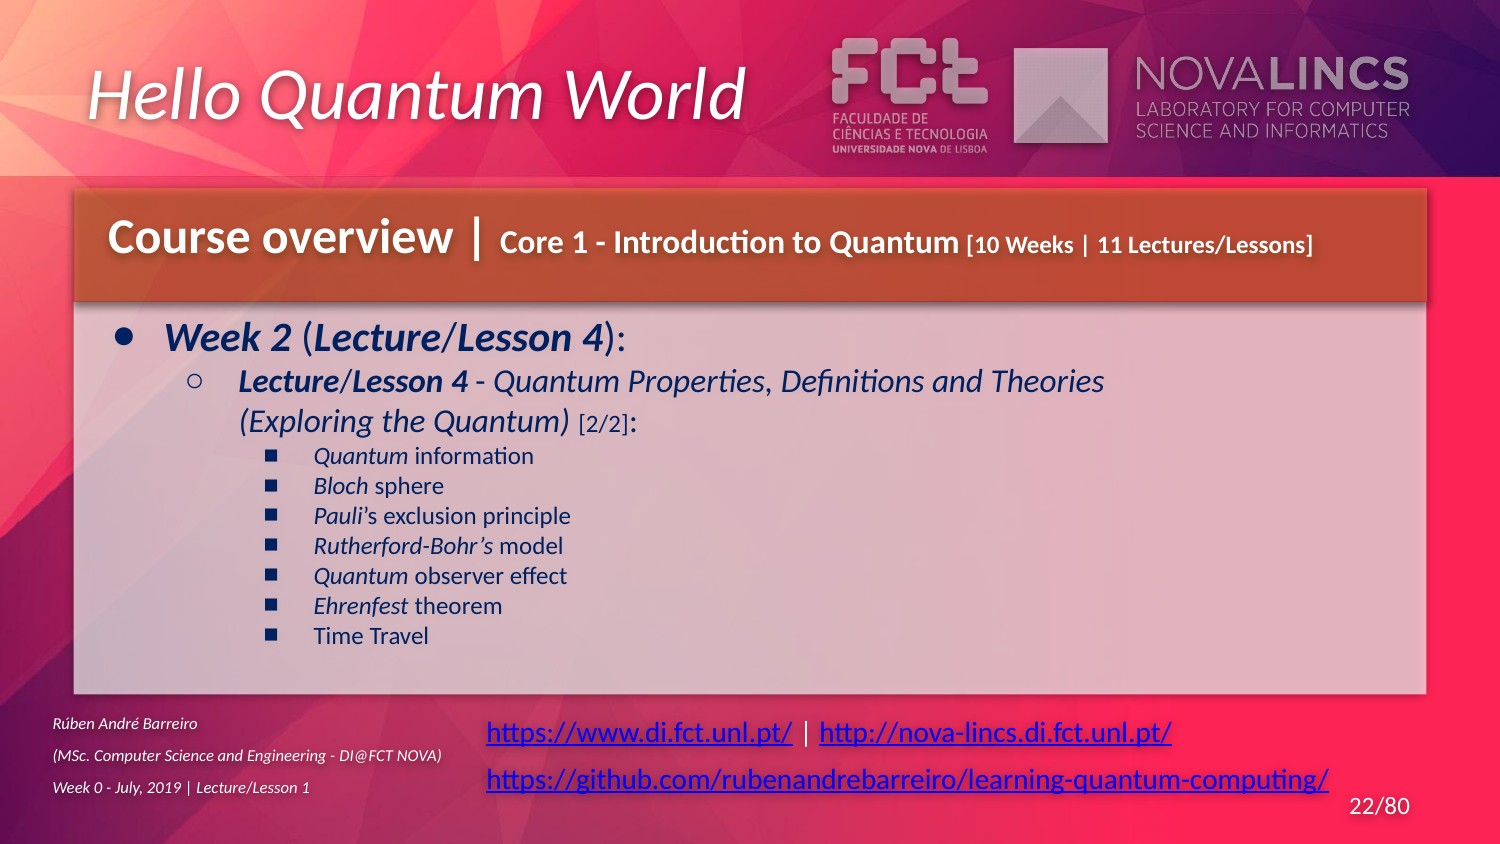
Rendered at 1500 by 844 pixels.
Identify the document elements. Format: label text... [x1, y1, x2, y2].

text_box https://www.di.fct.unl.pt/ | http://nova-lincs.di.fct.unl.pt/ https://github.com/rubenandrebarreiro/learning-quantum-computing/ [471, 698, 1346, 834]
text_box Course overview | Core 1 - Introduction to Quantum [10 Weeks | 11 Lectures/Lessons] [74, 188, 1428, 302]
list Week 2 (Lecture/Lesson 4): Lecture/Lesson 4 - Quantum Properties, Definitions and Theories (Exploring the Quantum) [2/2]: Quantum information Bloch sphere Pauli’s exclusion principle Rutherford-Bohr’s model Quantum observer effect Ehrenfest theorem Time Travel [73, 311, 1427, 695]
slide_number ‹#›/80 [1354, 782, 1425, 827]
text_box Rúben André Barreiro (MSc. Computer Science and Engineering - DI@FCT NOVA) Week 0 - July, 2019 | Lecture/Lesson 1 [37, 698, 462, 831]
title Hello Quantum World [71, 27, 1427, 153]
picture [0, 0, 1500, 844]
